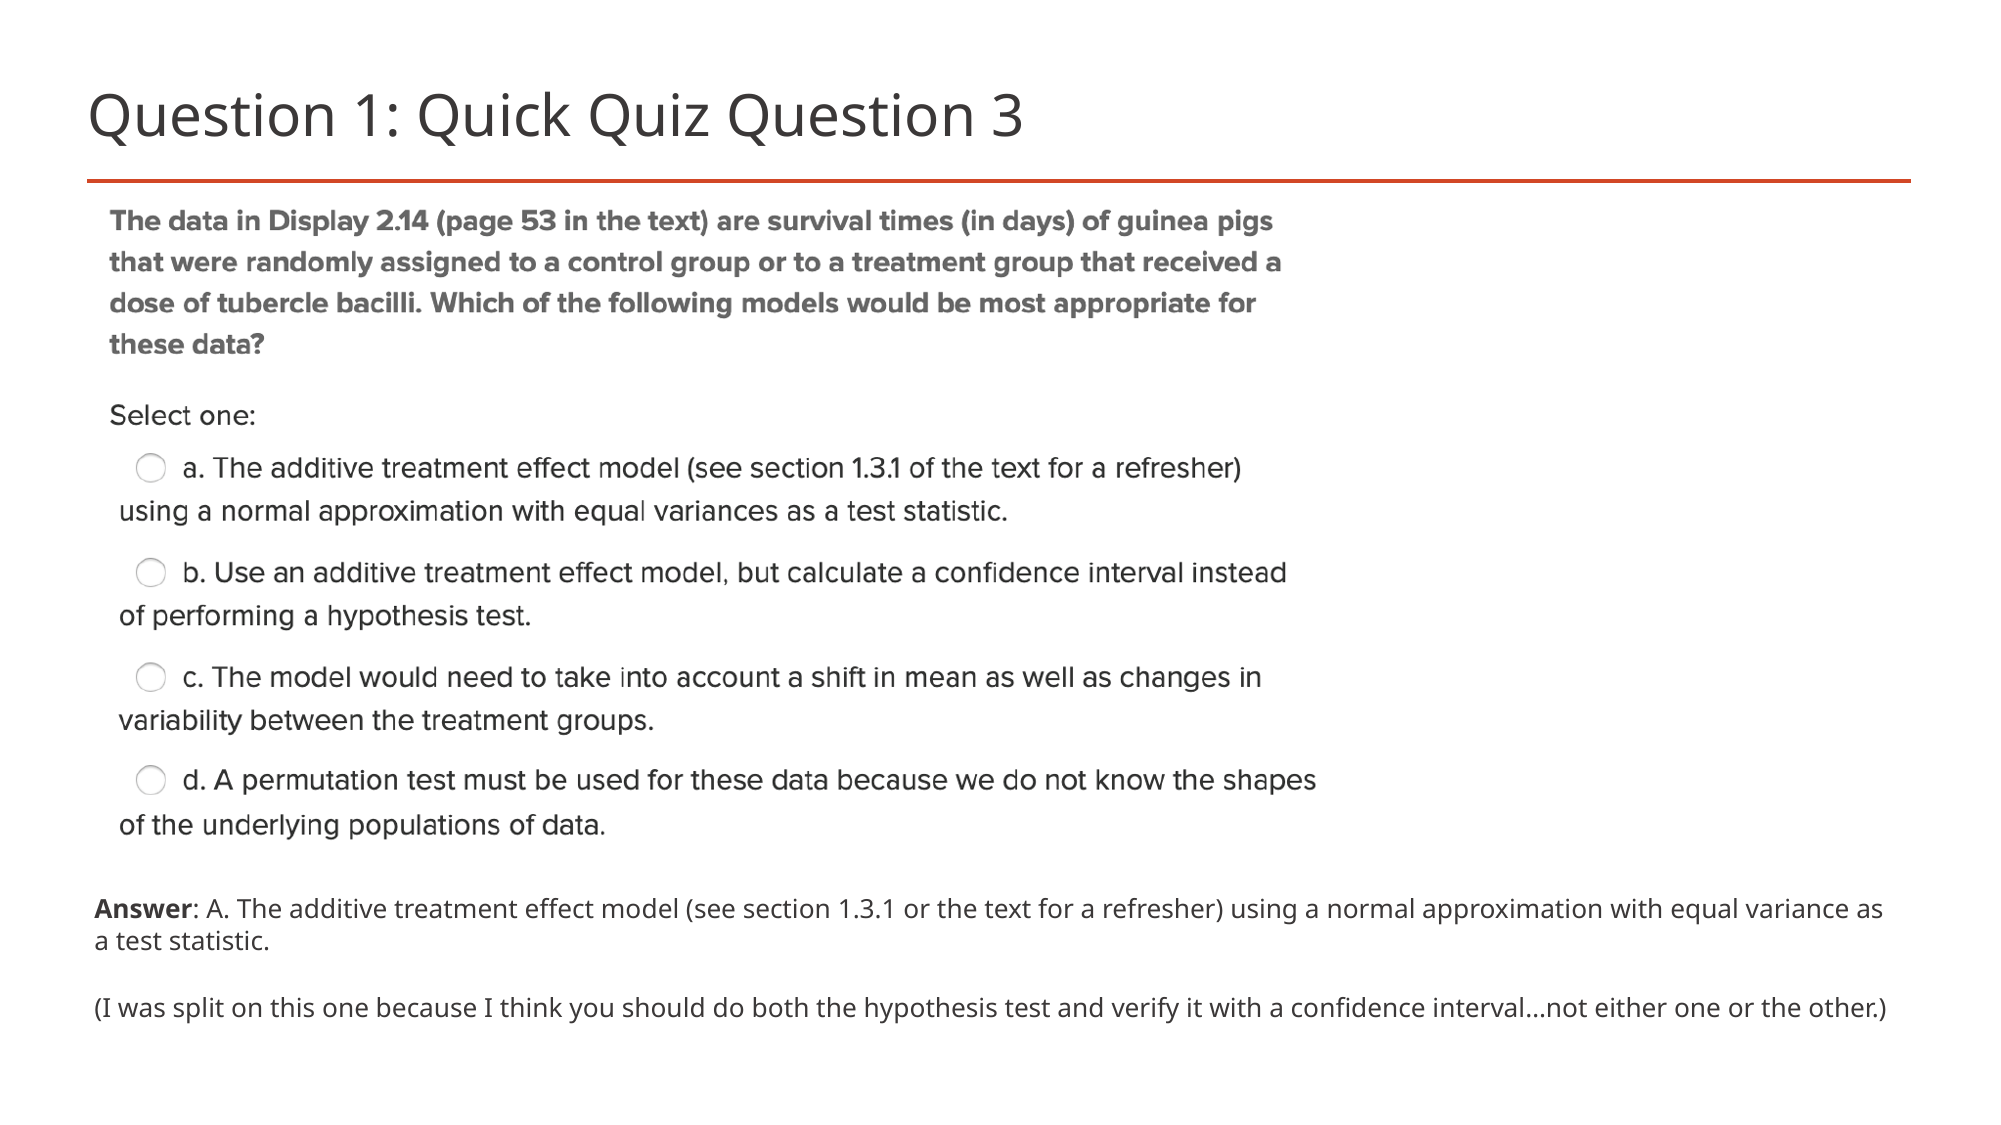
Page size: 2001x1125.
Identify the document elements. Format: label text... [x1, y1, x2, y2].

list Answer: A. The additive treatment effect model (see section 1.3.1 or the text for a refresher) using a normal approximation with equal variance as a test statistic. (I was split on this one because I think you should do both the hypothesis test and verify it with a confidence interval…not either one or the other.) [79, 885, 1906, 1063]
title Question 1: Quick Quiz Question 3 [72, 70, 1912, 163]
picture [103, 186, 1328, 857]
